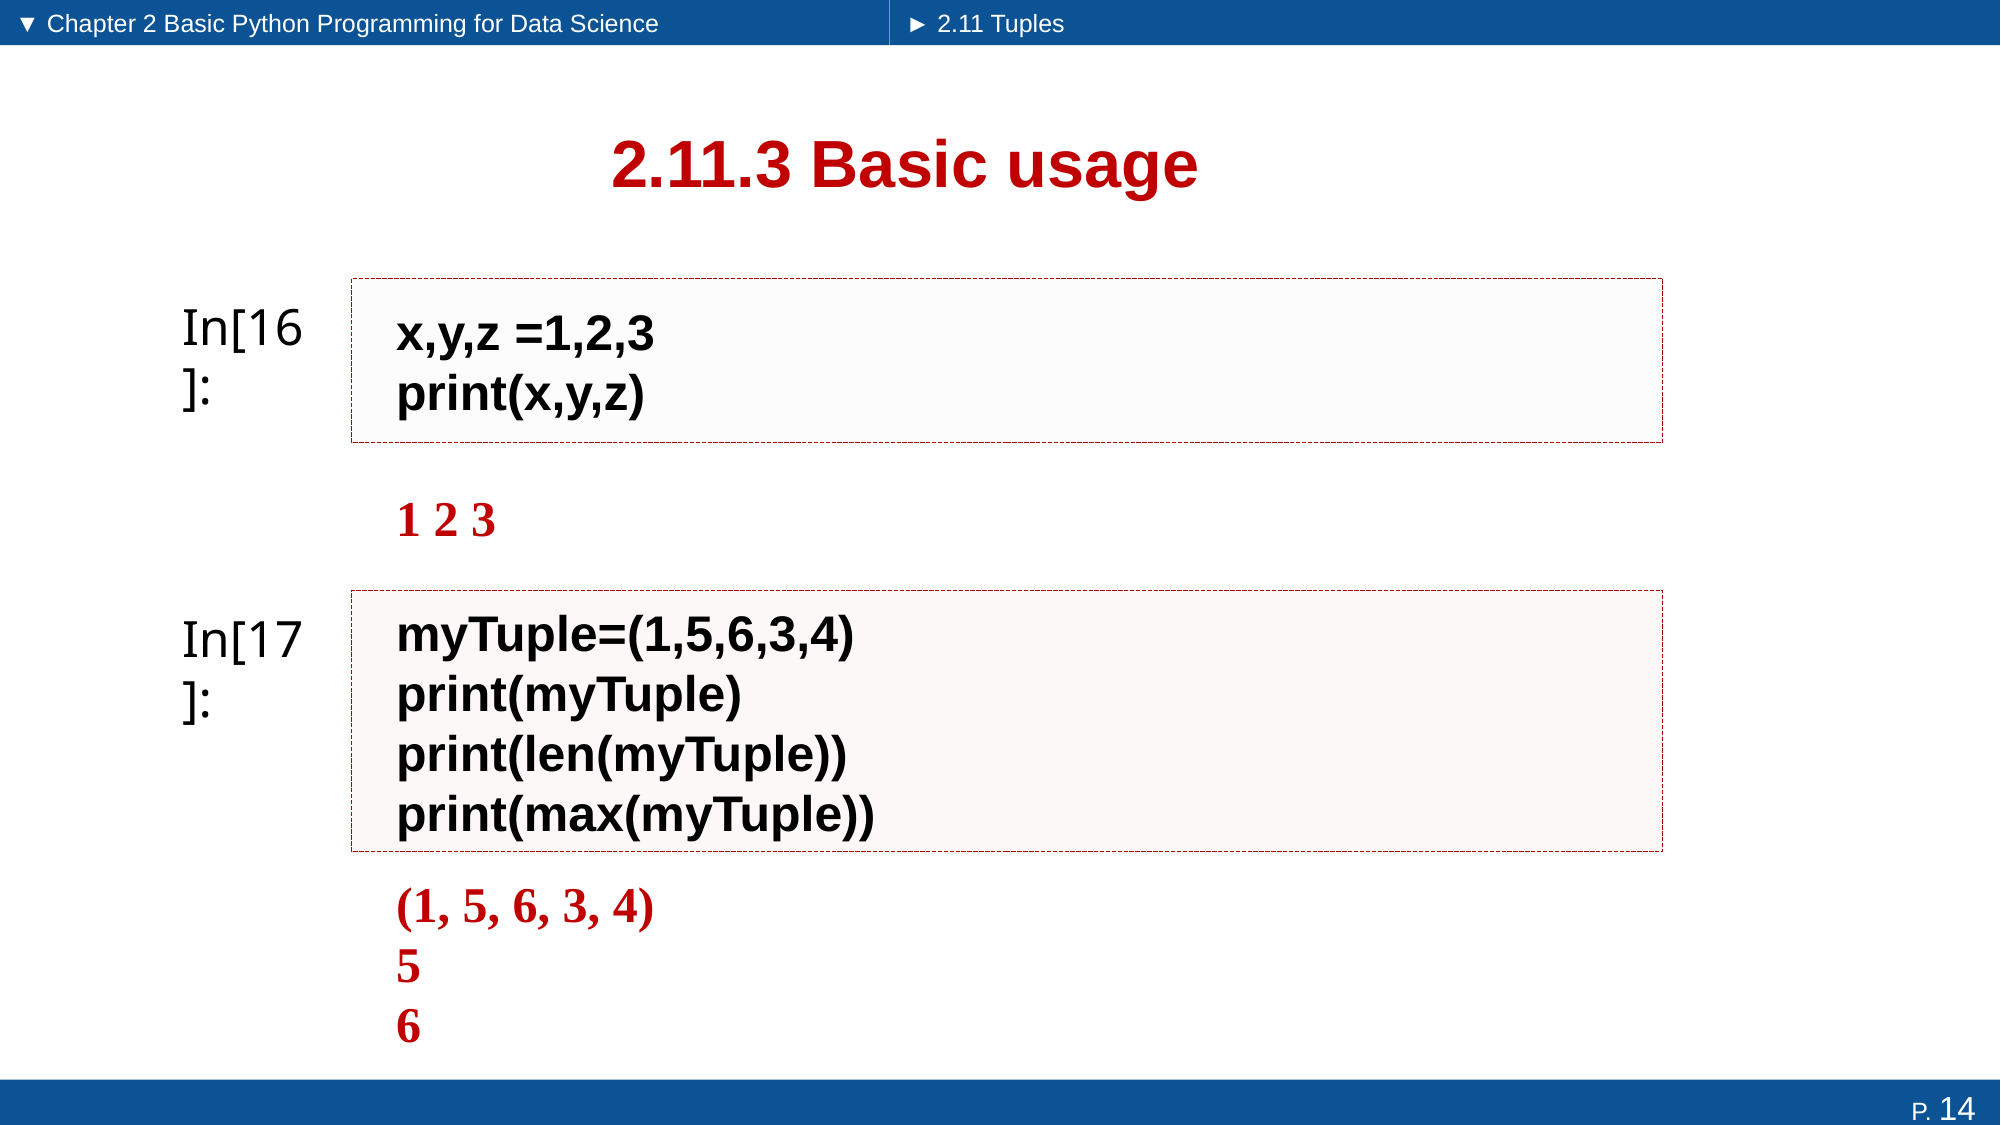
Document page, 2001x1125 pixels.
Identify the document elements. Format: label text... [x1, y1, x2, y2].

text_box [167, 278, 1663, 565]
list ▼ Chapter 2 Basic Python Programming for Data Science [0, 0, 725, 43]
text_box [167, 590, 1663, 1083]
title 2.11.3 Basic usage [101, 92, 1710, 229]
list ► 2.11 Tuples [890, 0, 1249, 43]
